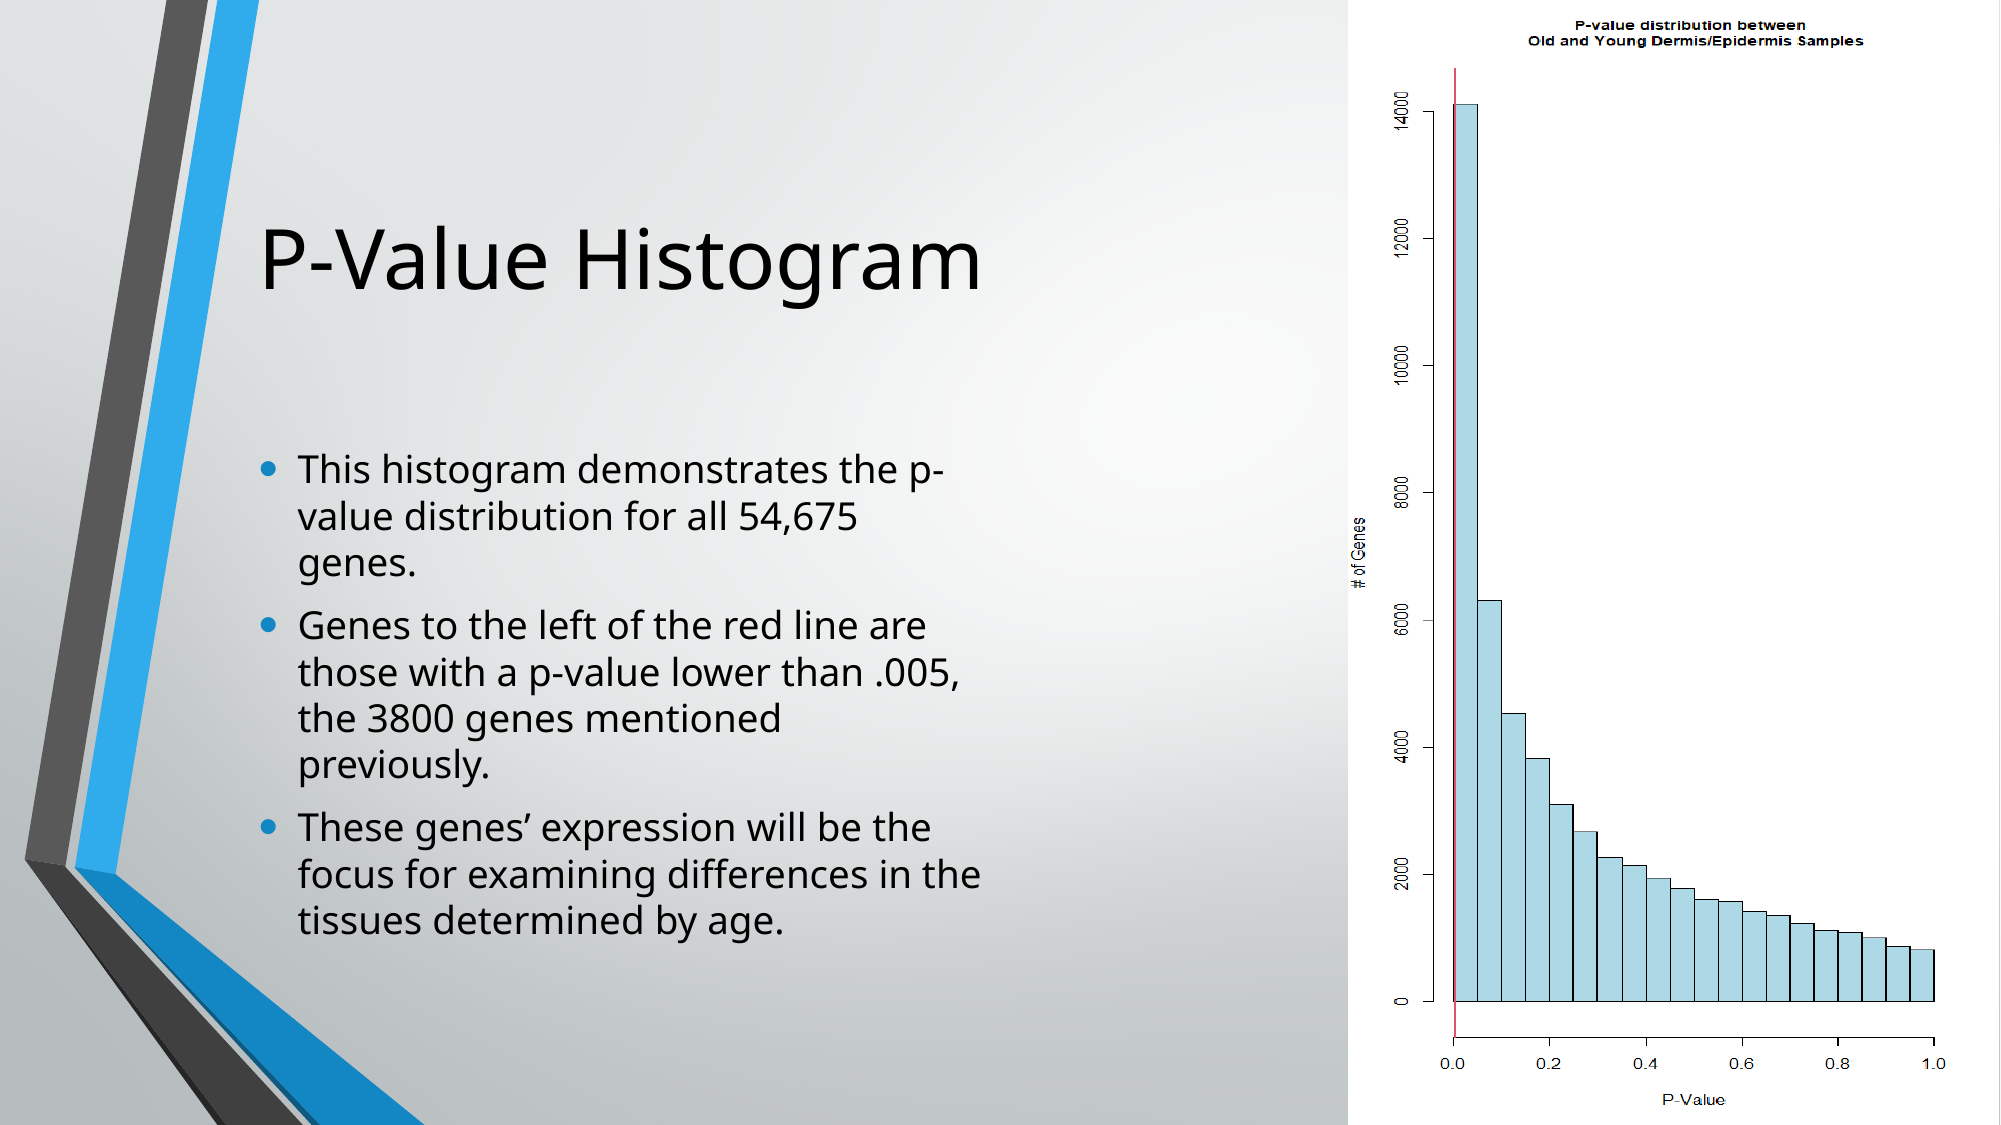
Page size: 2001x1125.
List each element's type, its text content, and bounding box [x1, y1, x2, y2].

title P-Value Histogram [243, 112, 1000, 400]
picture [1348, 0, 1999, 1125]
list This histogram demonstrates the p-value distribution for all 54,675 genes. Genes to the left of the red line are those with a p-value lower than .005, the 3800 genes mentioned previously. These genes’ expression will be the focus for examining differences in the tissues determined by age. [243, 437, 1000, 950]
